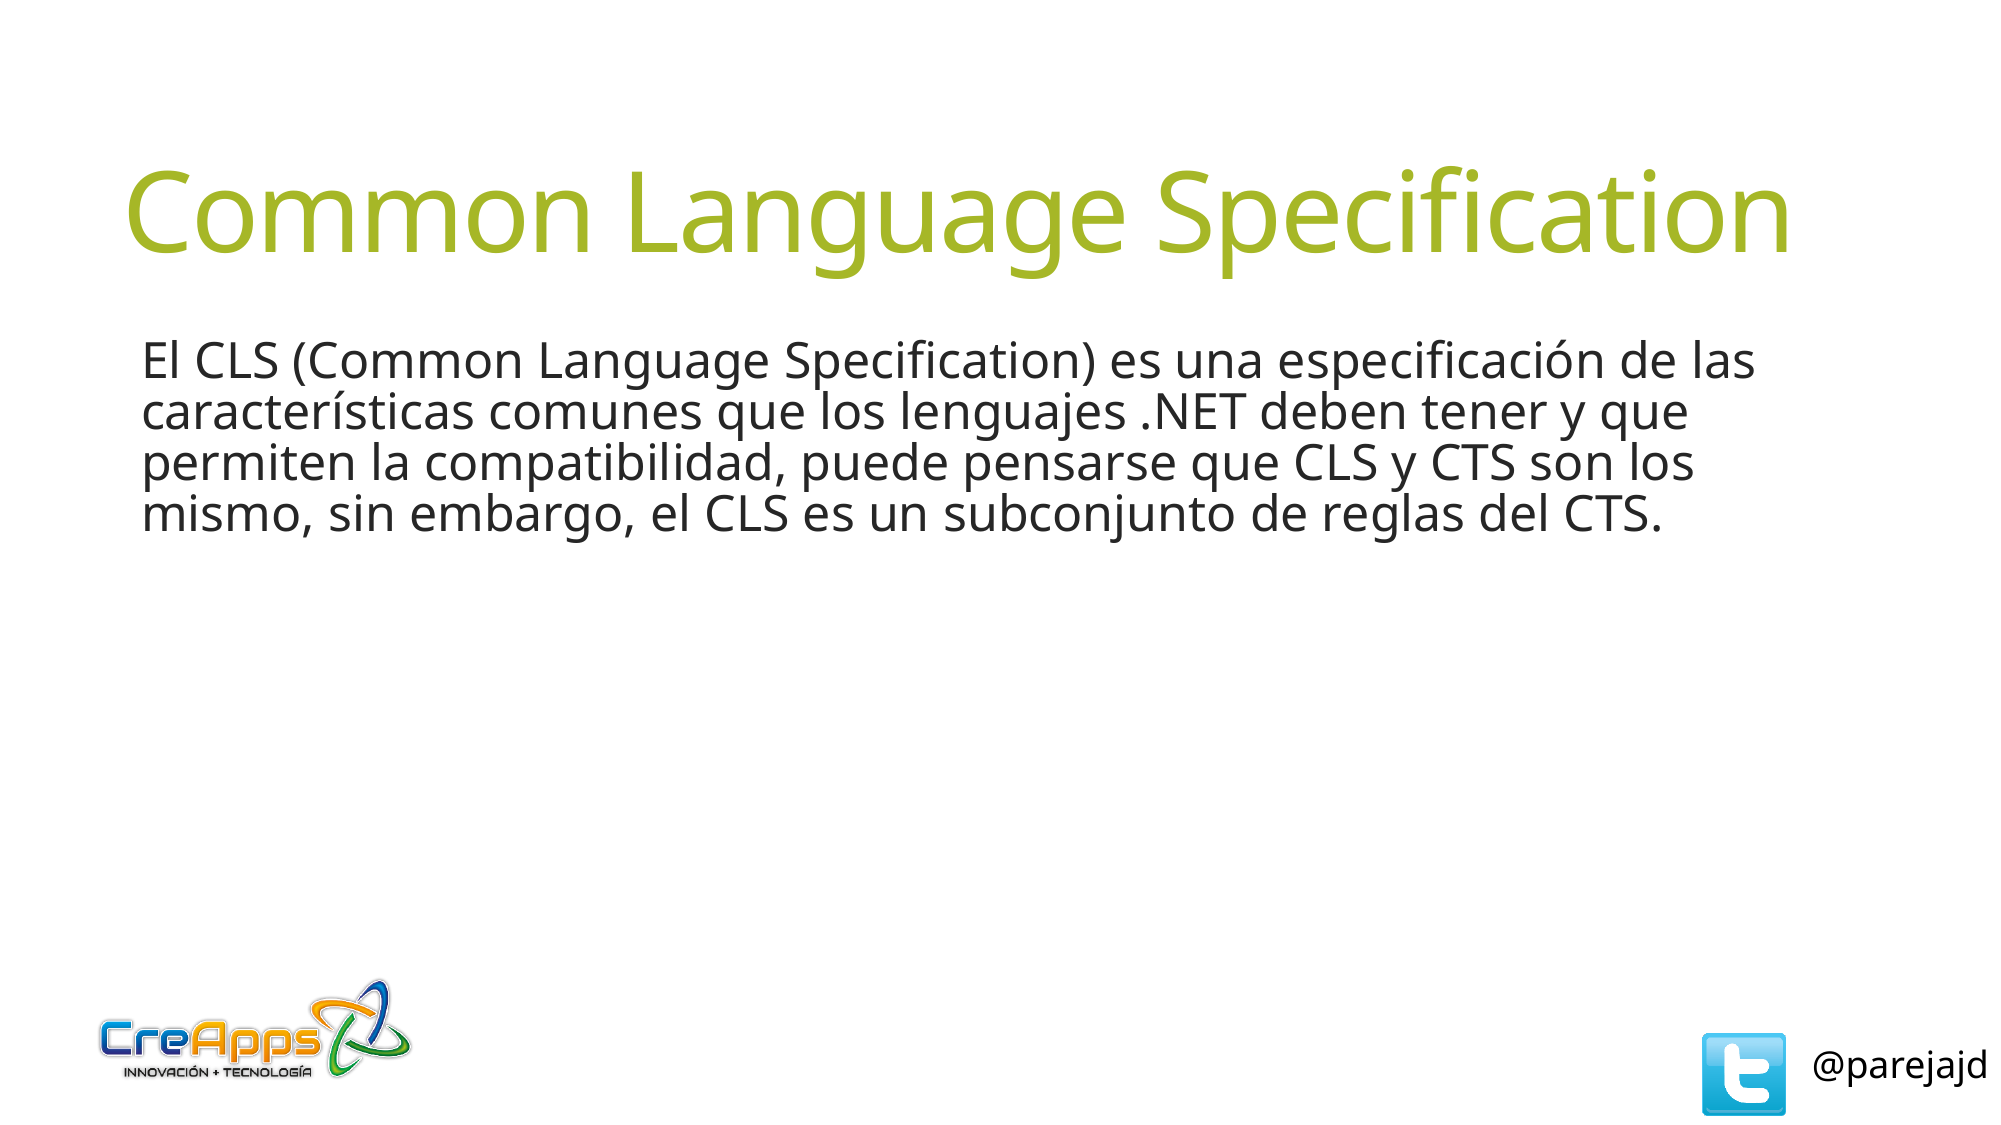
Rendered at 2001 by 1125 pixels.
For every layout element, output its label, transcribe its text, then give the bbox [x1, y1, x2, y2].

title Common Language Specification [107, 81, 1875, 354]
list El CLS (Common Language Specification) es una especificación de las características comunes que los lenguajes .NET deben tener y que permiten la compatibilidad, puede pensarse que CLS y CTS son los mismo, sin embargo, el CLS es un subconjunto de reglas del CTS. [111, 329, 1876, 948]
picture [96, 976, 414, 1081]
picture [1702, 1033, 1786, 1104]
